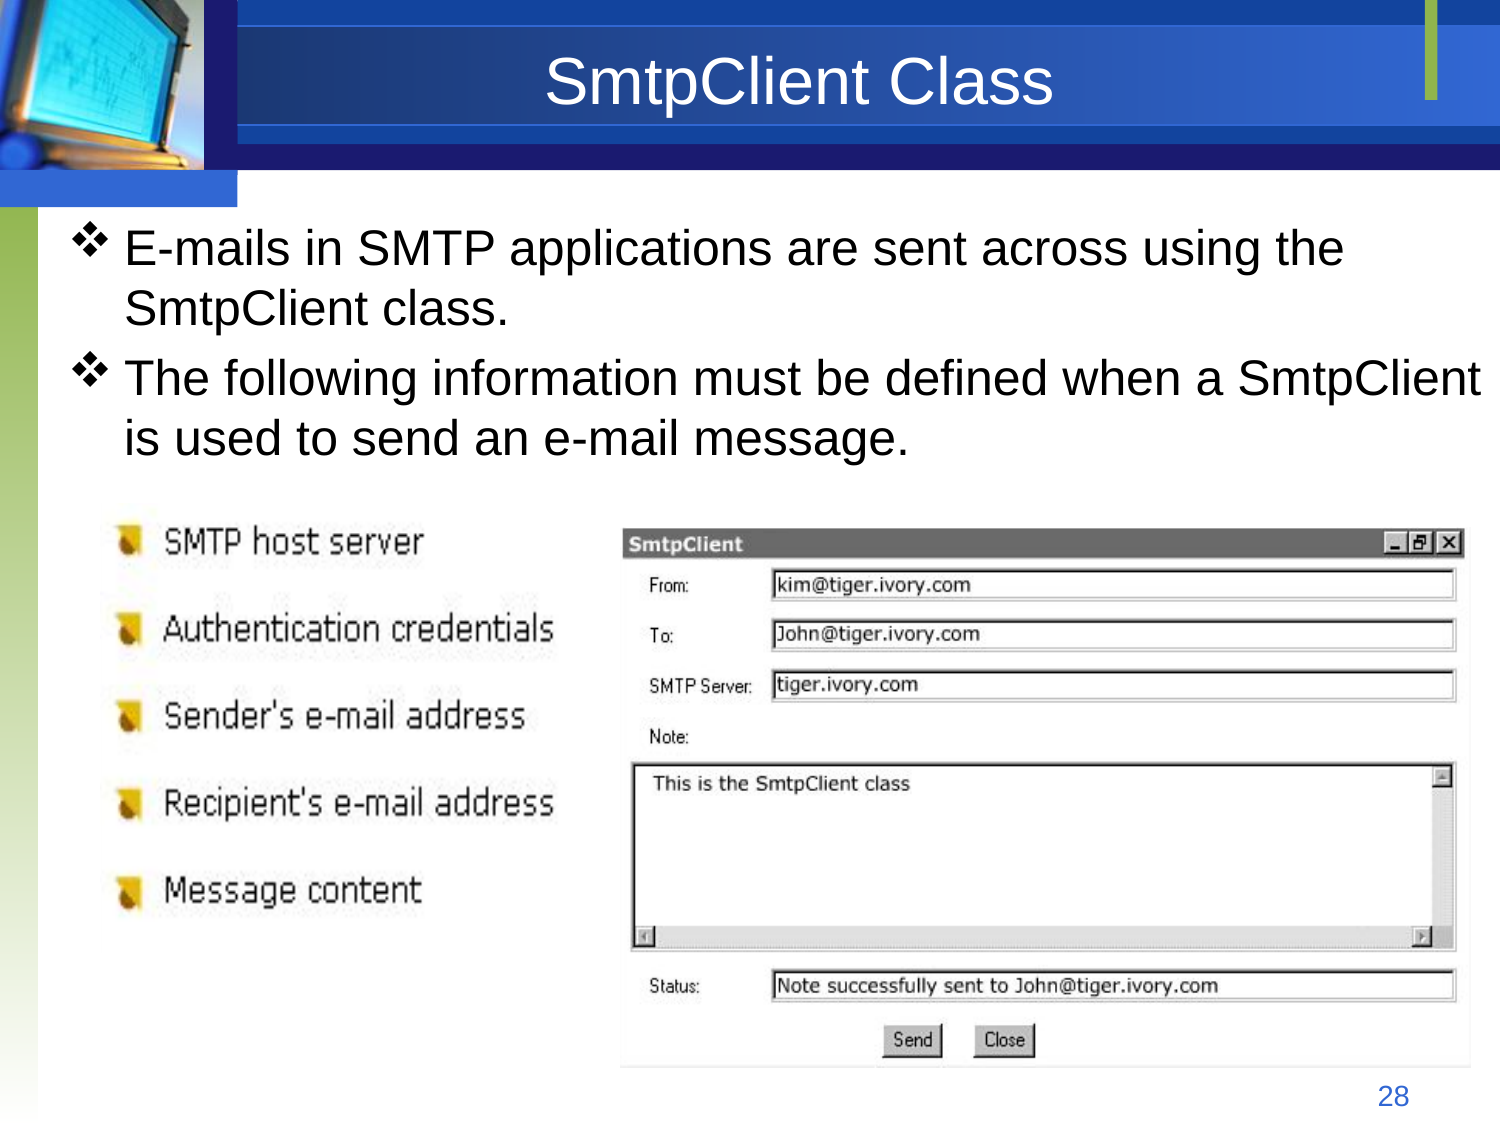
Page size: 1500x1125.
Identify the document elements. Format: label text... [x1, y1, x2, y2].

slide_number 28 [1074, 1077, 1426, 1111]
picture [0, 0, 204, 169]
picture [100, 503, 1471, 1068]
title SmtpClient Class [237, 33, 1363, 122]
text_box E-mails in SMTP applications are sent across using the SmtpClient class. The following information must be defined when a SmtpClient is used to send an e-mail message. [53, 208, 1500, 504]
